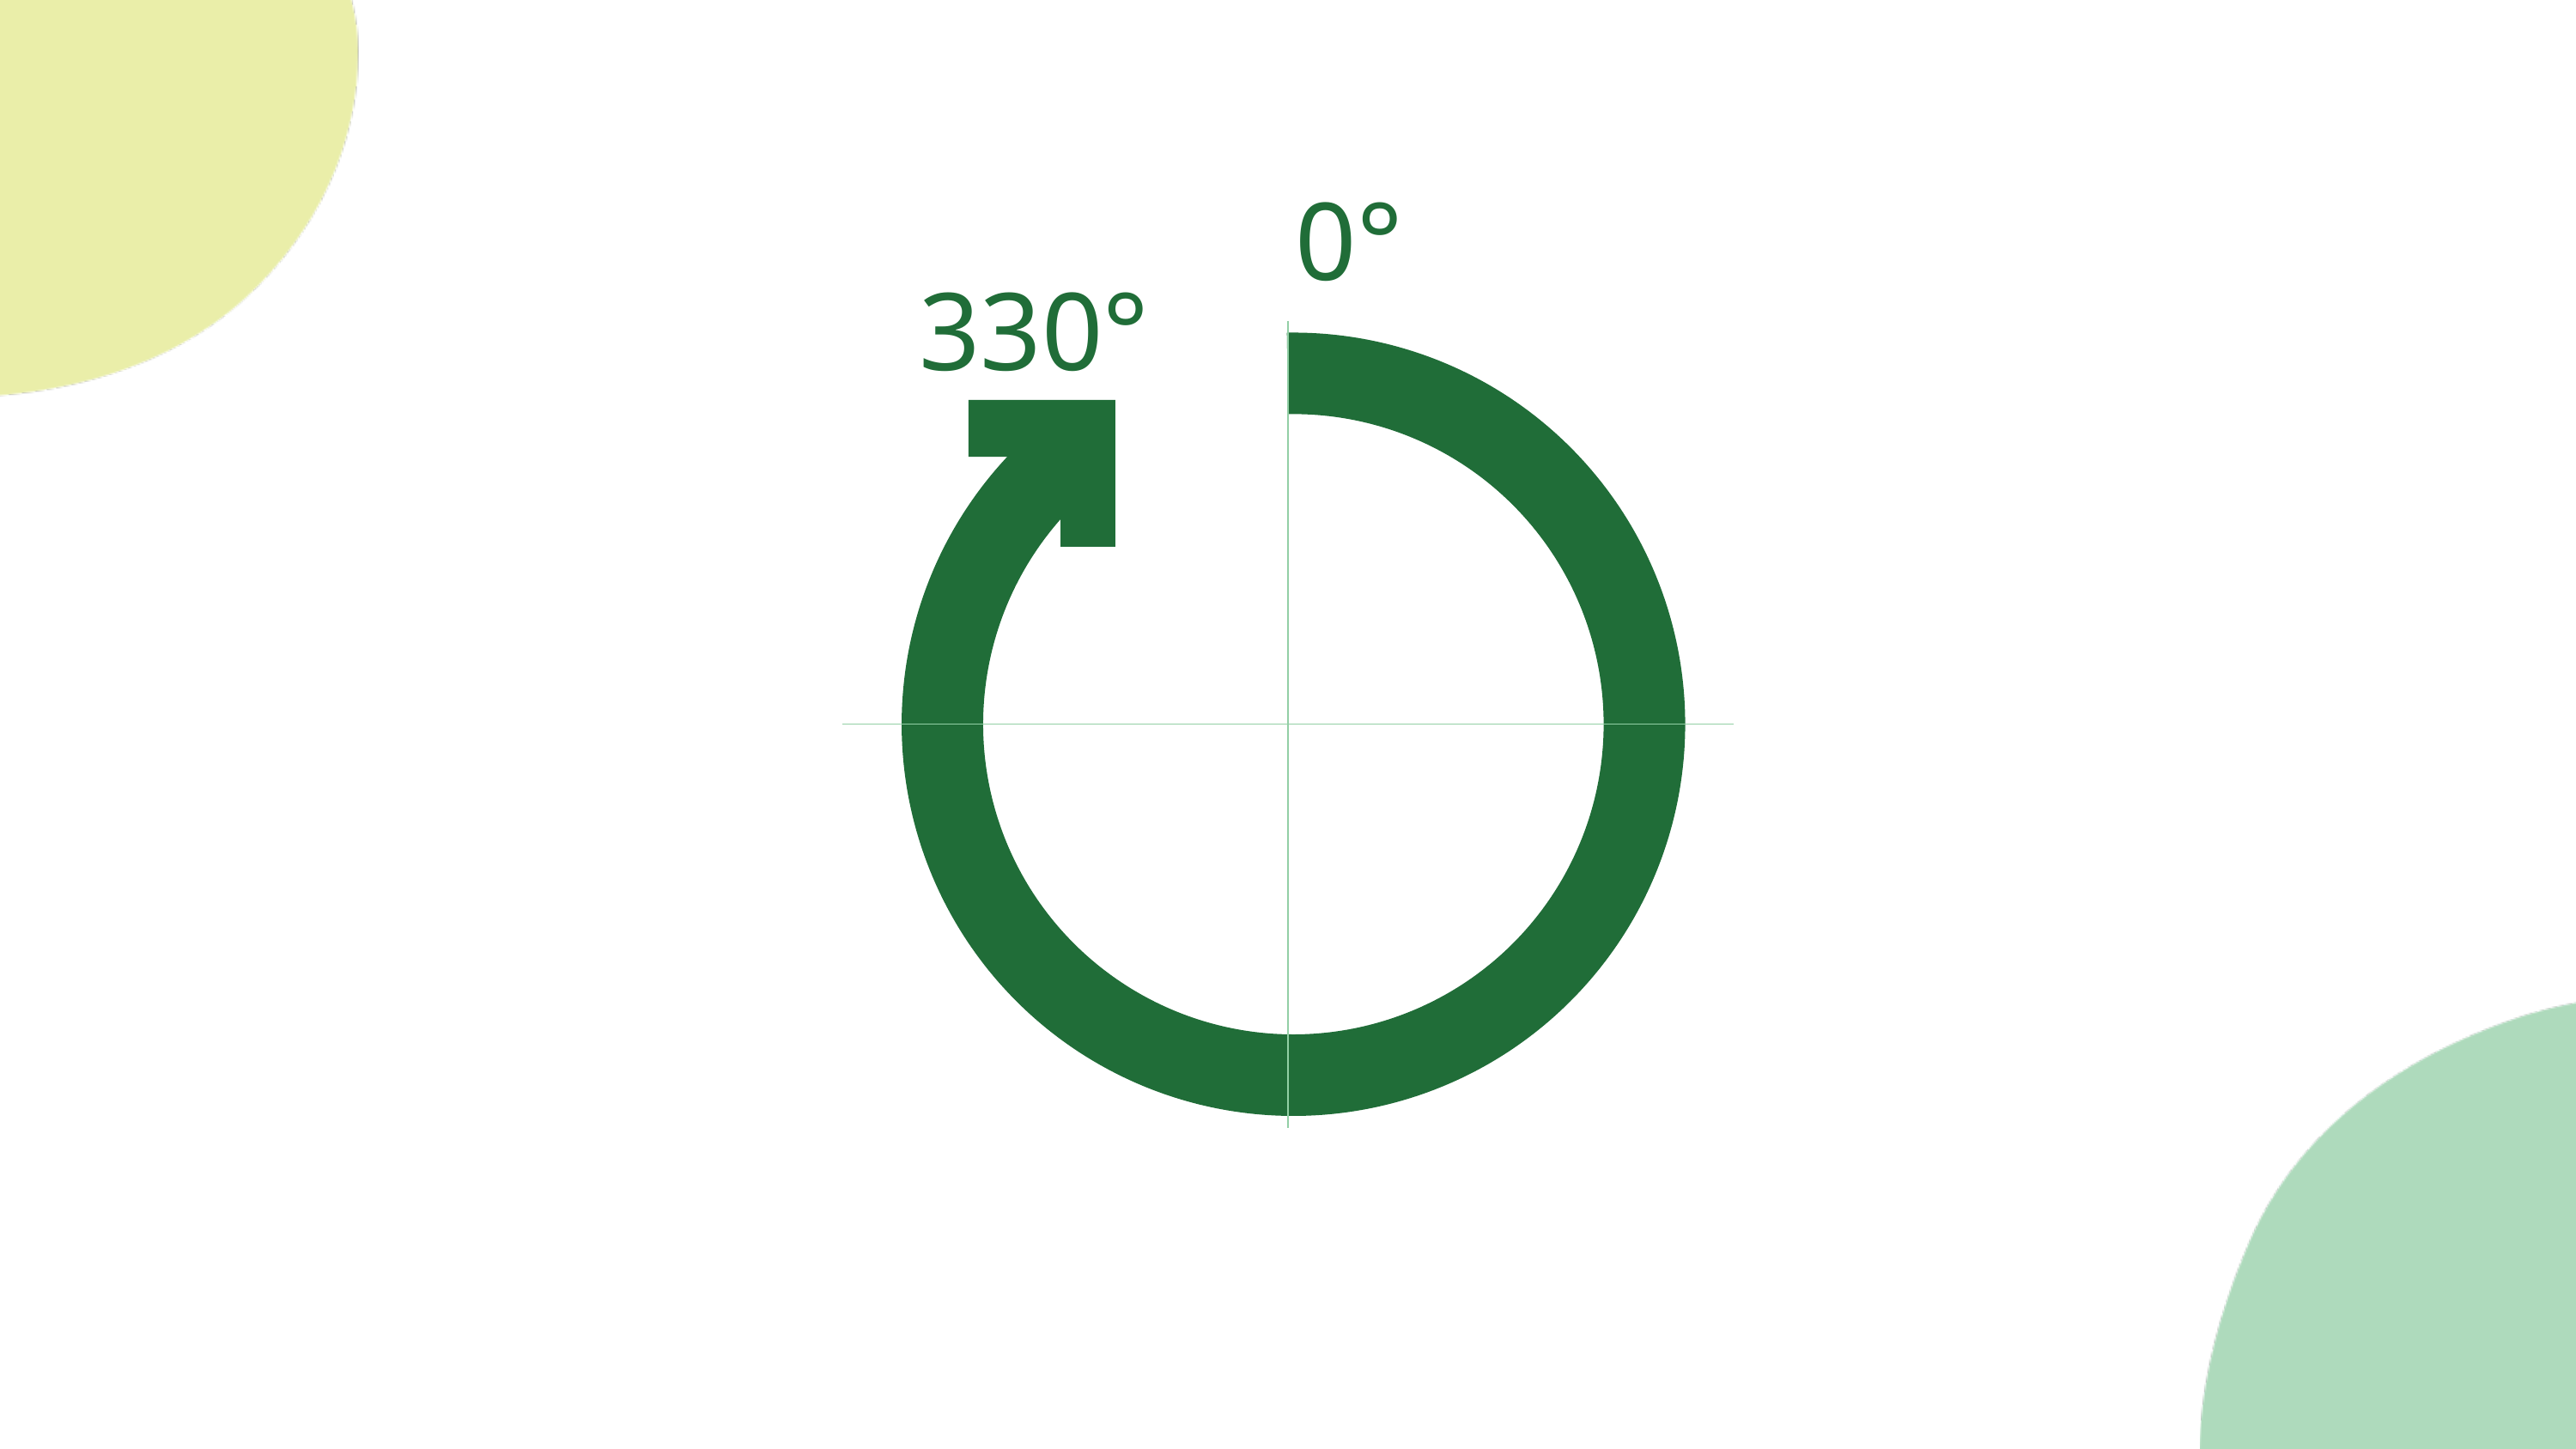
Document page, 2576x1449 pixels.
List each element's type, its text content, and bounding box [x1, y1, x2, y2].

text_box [901, 332, 1284, 724]
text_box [1291, 732, 1686, 1117]
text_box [1291, 332, 1686, 724]
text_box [2200, 989, 2576, 1449]
text_box 330° [906, 256, 1190, 330]
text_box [0, 0, 361, 400]
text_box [901, 732, 1284, 1117]
text_box 0° [1283, 166, 1444, 308]
